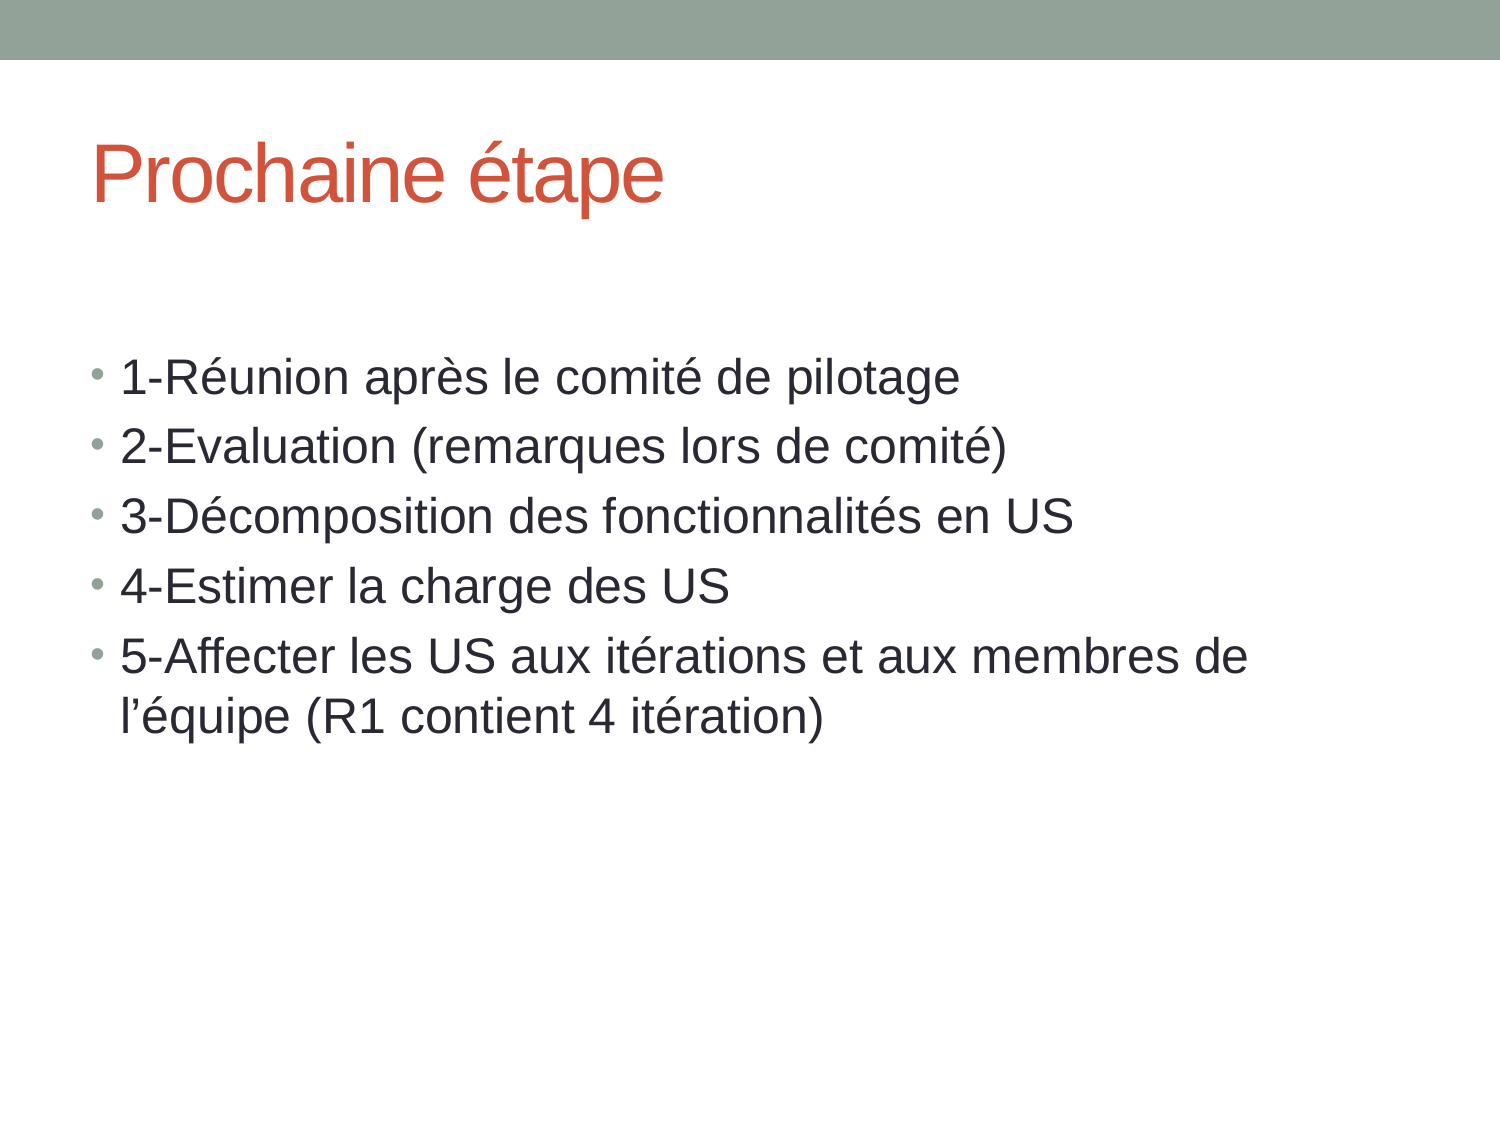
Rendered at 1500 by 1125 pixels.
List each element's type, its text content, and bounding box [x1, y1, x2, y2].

list 1-Réunion après le comité de pilotage 2-Evaluation (remarques lors de comité) 3-Décomposition des fonctionnalités en US 4-Estimer la charge des US 5-Affecter les US aux itérations et aux membres de l’équipe (R1 contient 4 itération) [75, 336, 1425, 1079]
title Prochaine étape [75, 87, 1425, 250]
